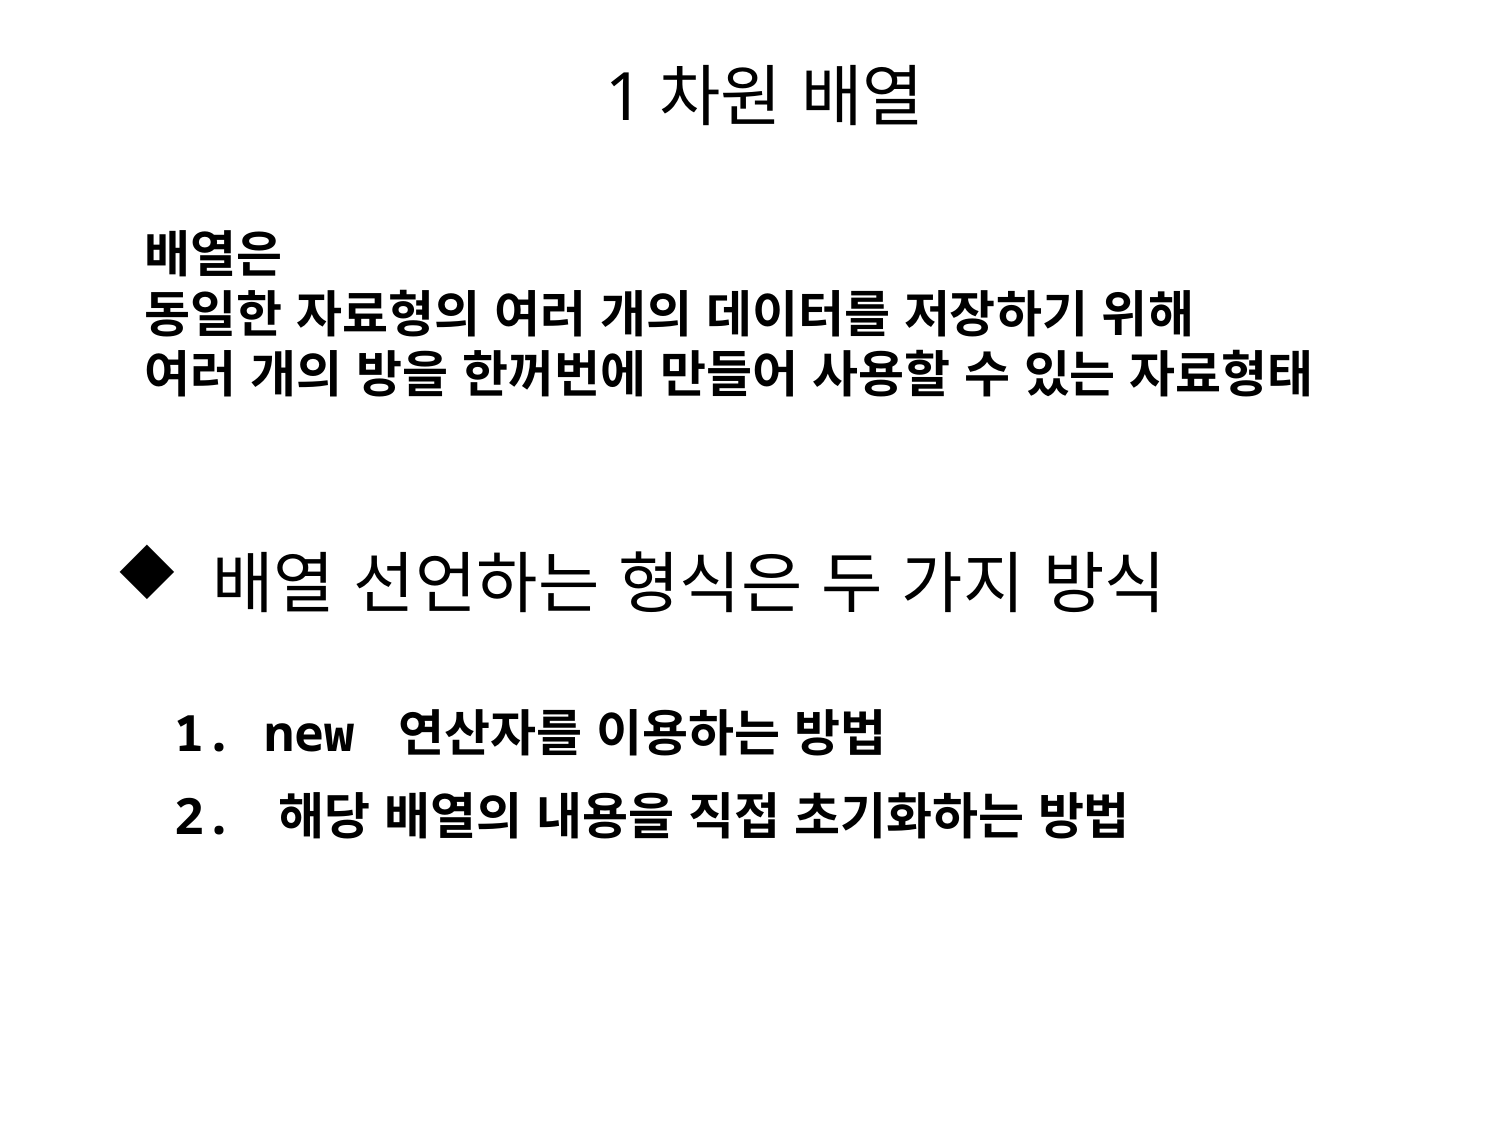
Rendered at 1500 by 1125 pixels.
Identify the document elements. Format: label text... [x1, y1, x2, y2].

table_header 1. new 연산자를 이용하는 방법 2. 해당 배열의 내용을 직접 초기화하는 방법 [130, 680, 1459, 863]
text_box 배열 선언하는 형식은 두 가지 방식 [100, 532, 1500, 628]
title 1차원 배열 [70, 0, 1459, 188]
text_box 배열은 동일한 자료형의 여러 개의 데이터를 저장하기 위해 여러 개의 방을 한꺼번에 만들어 사용할 수 있는 자료형태 [129, 215, 1471, 411]
